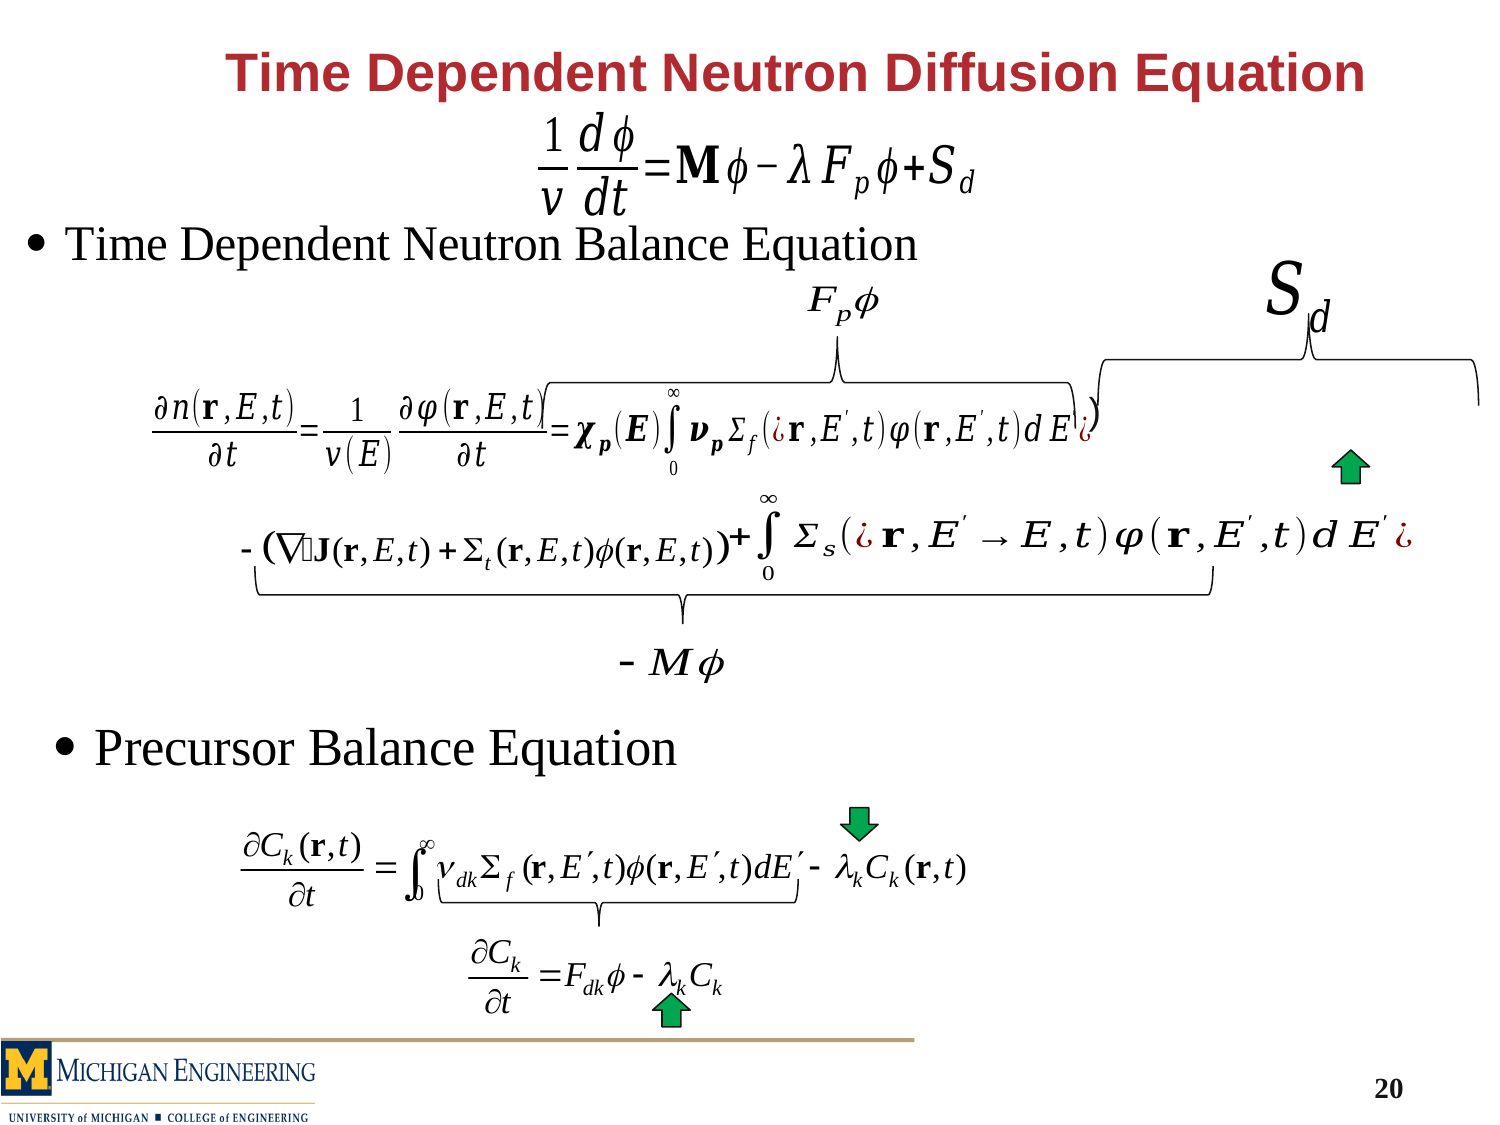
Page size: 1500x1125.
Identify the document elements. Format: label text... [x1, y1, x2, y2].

picture [1, 1041, 315, 1122]
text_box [234, 821, 976, 914]
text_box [797, 274, 890, 336]
title Time Dependent Neutron Diffusion Equation [103, 44, 1491, 112]
text_box [849, 807, 869, 820]
text_box [1332, 450, 1370, 484]
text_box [21, 214, 930, 283]
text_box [234, 523, 735, 582]
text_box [48, 716, 691, 791]
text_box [609, 638, 736, 694]
text_box [1097, 313, 1479, 406]
text_box [256, 566, 1214, 624]
text_box [542, 343, 1076, 429]
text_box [462, 929, 732, 1022]
